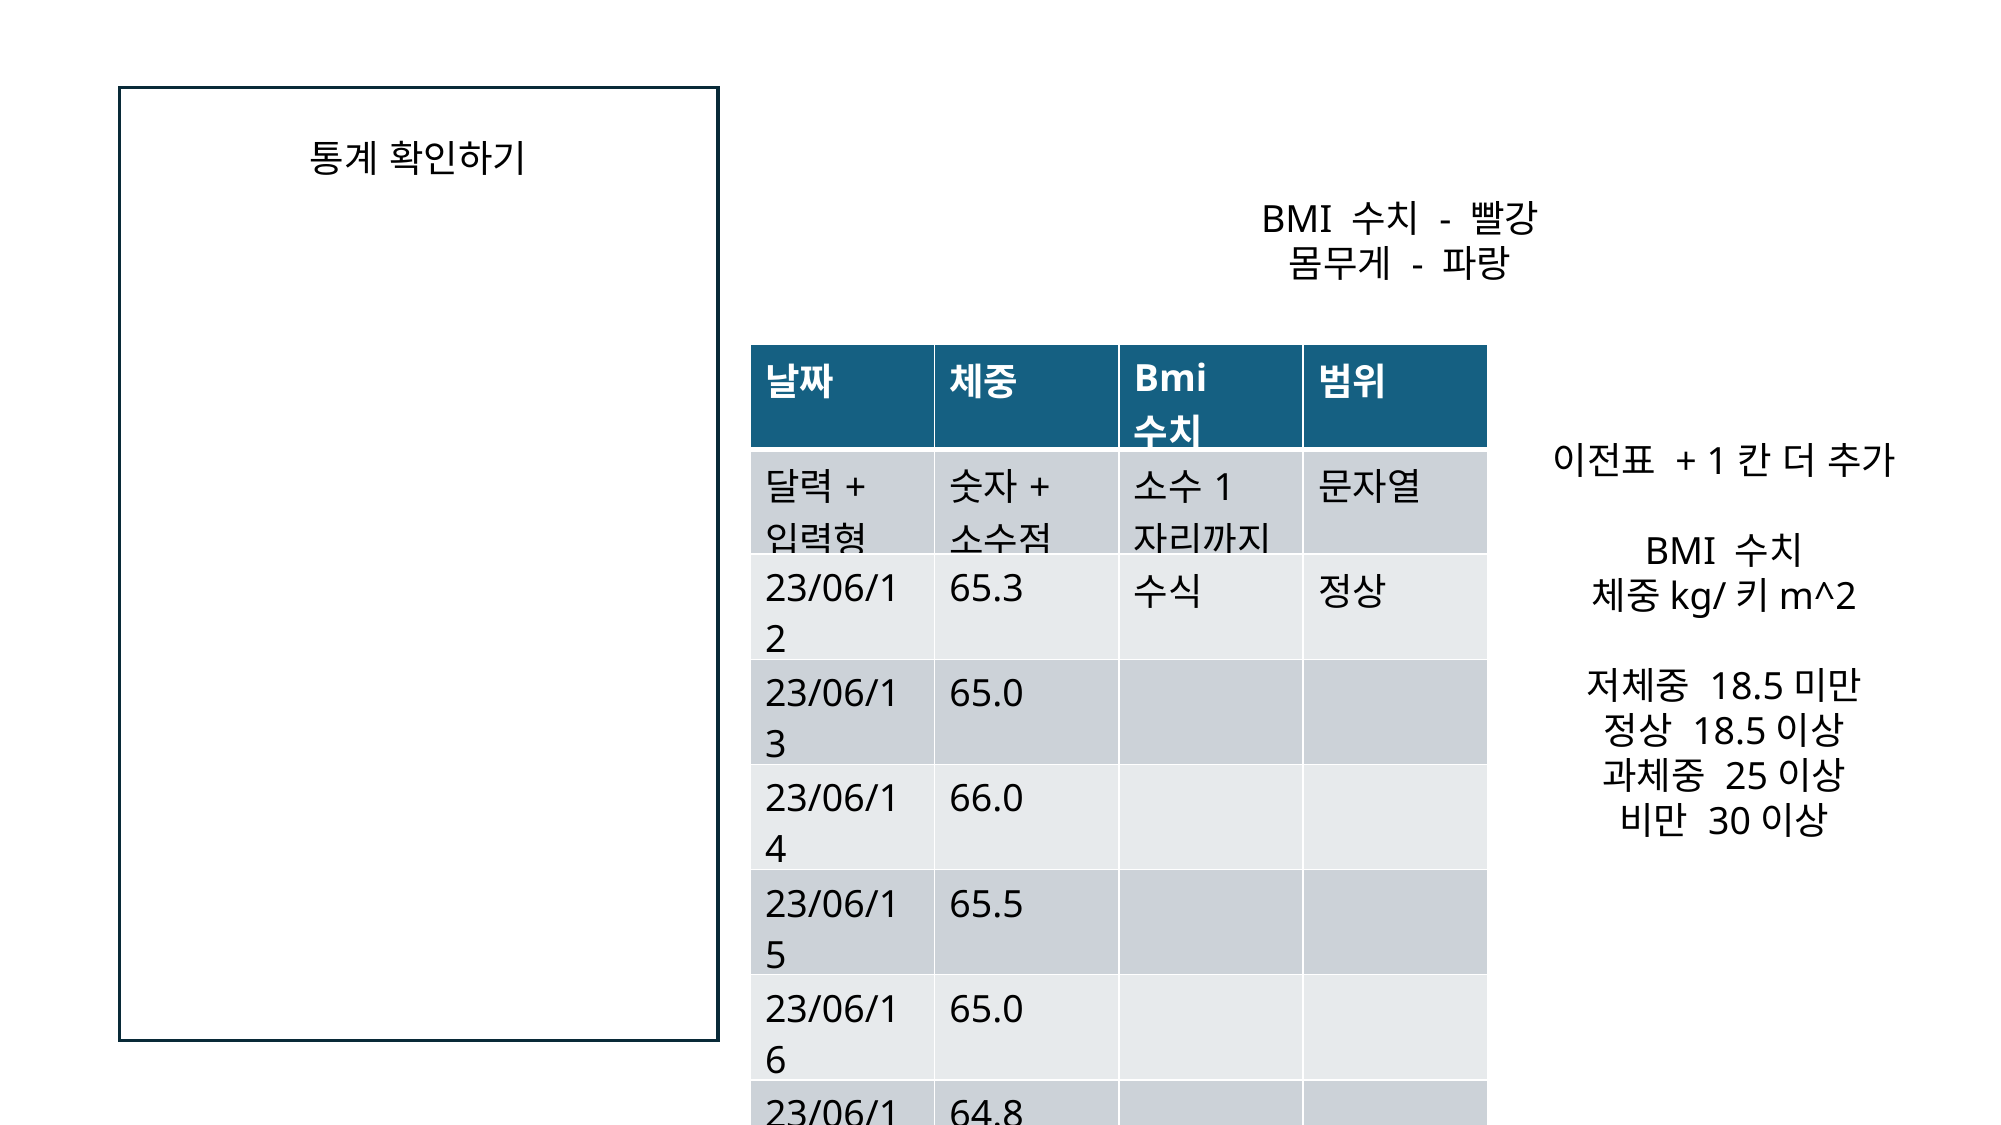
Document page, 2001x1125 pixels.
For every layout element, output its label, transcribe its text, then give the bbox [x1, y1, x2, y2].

table_cell 65.0 [935, 975, 1118, 1079]
table_cell 소수1자리까지 [1120, 452, 1302, 553]
table_header Bmi 수치 [1120, 345, 1302, 447]
table_header 체중 [935, 345, 1118, 447]
table_cell [1120, 660, 1302, 764]
table_header 범위 [1304, 345, 1487, 447]
table_cell [1304, 765, 1487, 869]
table_cell 23/06/12 [751, 555, 934, 659]
table_cell [1304, 975, 1487, 1079]
table_cell [1304, 660, 1487, 764]
table_cell [1120, 1081, 1302, 1125]
table_cell [1304, 1081, 1487, 1125]
table_cell 숫자+소수점 [935, 452, 1118, 553]
table_cell 64.8 [935, 1081, 1118, 1125]
table_cell 65.3 [935, 555, 1118, 659]
table_cell 정상 [1304, 555, 1487, 659]
table_cell 수식 [1120, 555, 1302, 659]
table_cell [1120, 870, 1302, 974]
table_cell 23/06/13 [751, 660, 934, 764]
text_box BMI 수치 - 빨강 몸무게 - 파랑 [900, 187, 1900, 293]
table_cell 23/06/15 [751, 870, 934, 974]
text_box [118, 86, 720, 1042]
text_box 통계 확인하기 [295, 127, 543, 187]
table_cell 23/06/16 [751, 975, 934, 1079]
table_cell [1304, 870, 1487, 974]
table_cell [1120, 765, 1302, 869]
table_cell 66.0 [935, 765, 1118, 869]
table_cell 23/06/17 [751, 1081, 934, 1125]
table_cell 23/06/14 [751, 765, 934, 869]
table_cell 65.5 [935, 870, 1118, 974]
table_cell 문자열 [1304, 452, 1487, 553]
table_cell 달력+입력형 [751, 452, 934, 553]
table_cell [1120, 975, 1302, 1079]
text_box 이전표 + 1칸 더 추가 BMI 수치 체중kg/키m^2 저체중 18.5미만 정상 18.5이상 과체중 25이상 비만 30이상 [1519, 430, 1929, 850]
table_header 날짜 [751, 345, 934, 447]
table_cell 65.0 [935, 660, 1118, 764]
